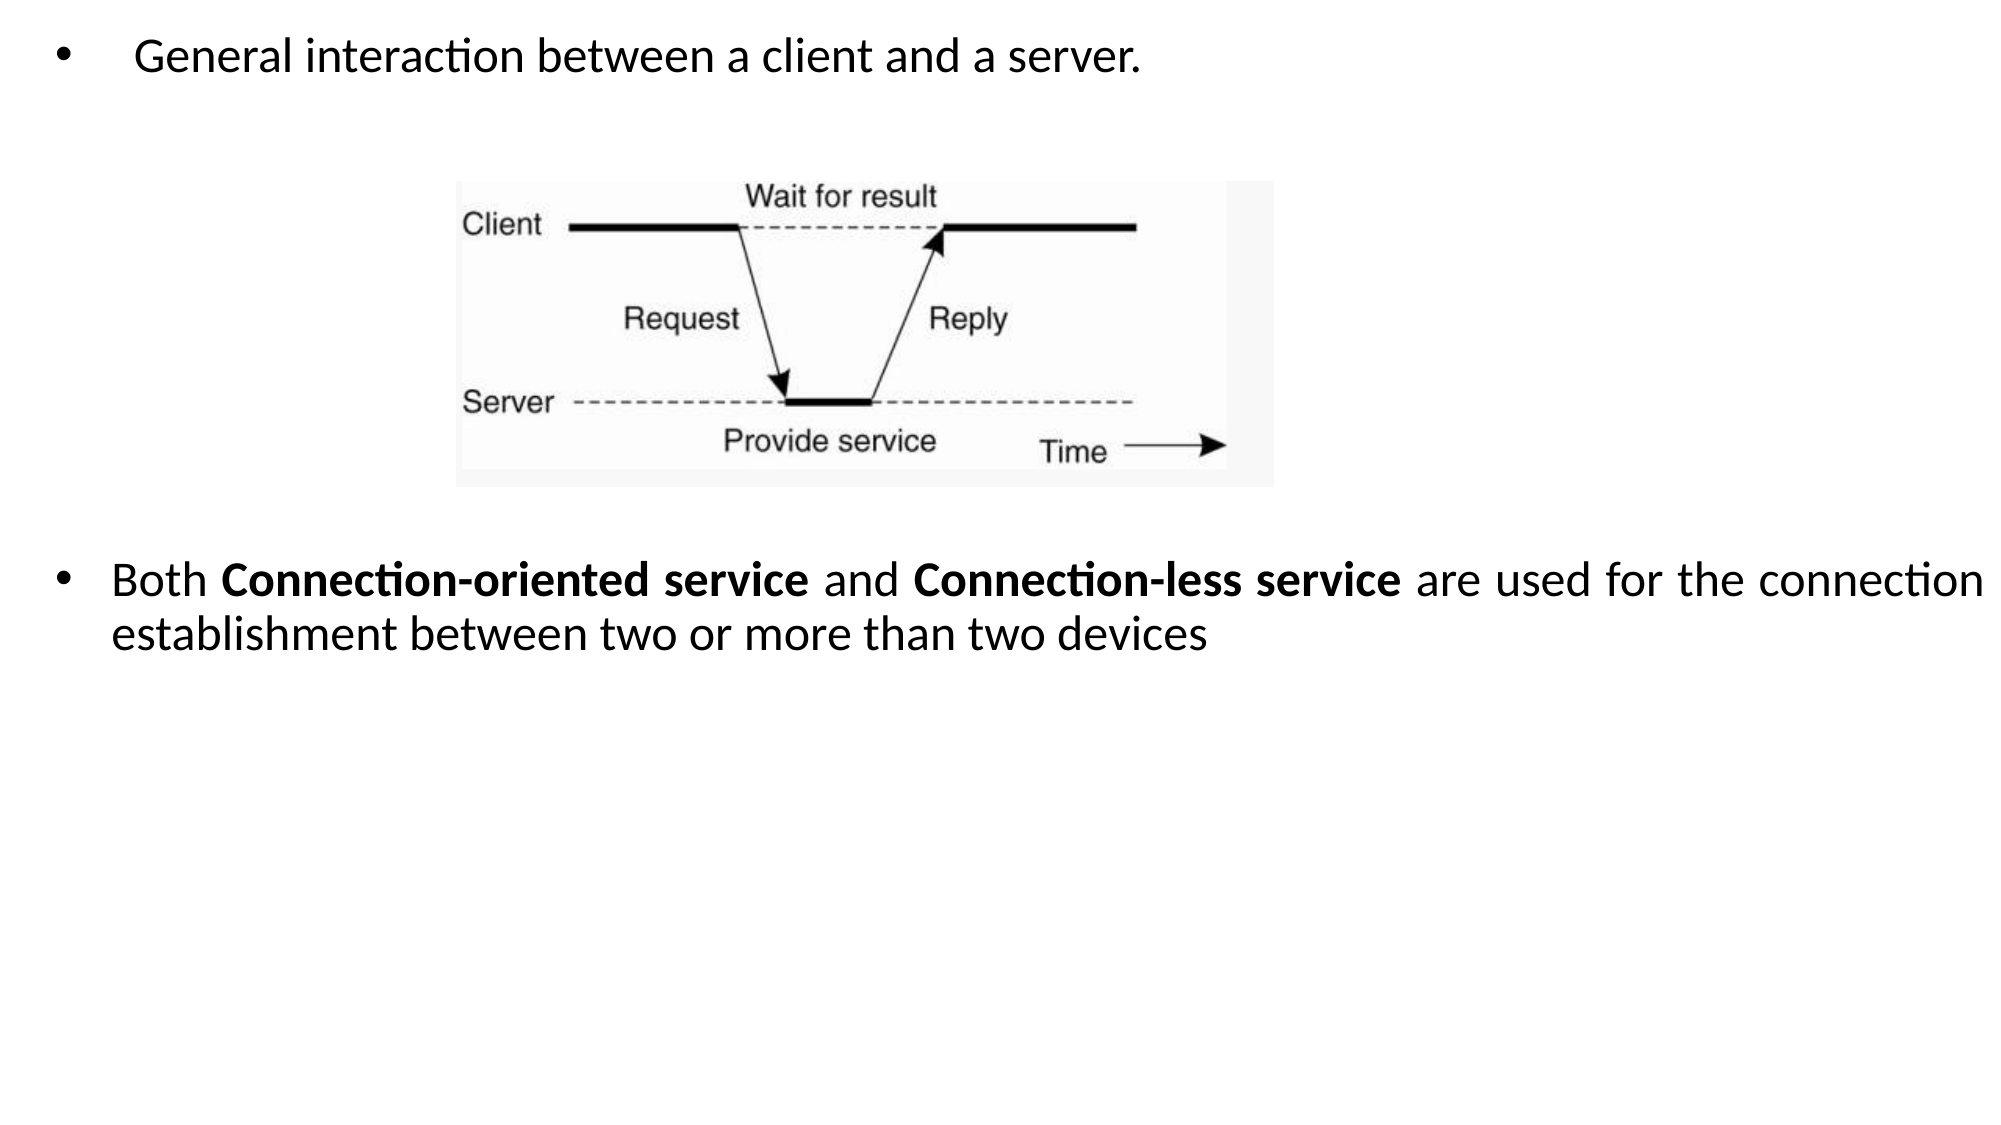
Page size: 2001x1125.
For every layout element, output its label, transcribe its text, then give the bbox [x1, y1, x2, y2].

picture [456, 181, 1274, 487]
subtitle General interaction between a client and a server. Both Connection-oriented service and Connection-less service are used for the connection establishment between two or more than two devices [40, 21, 2000, 1125]
